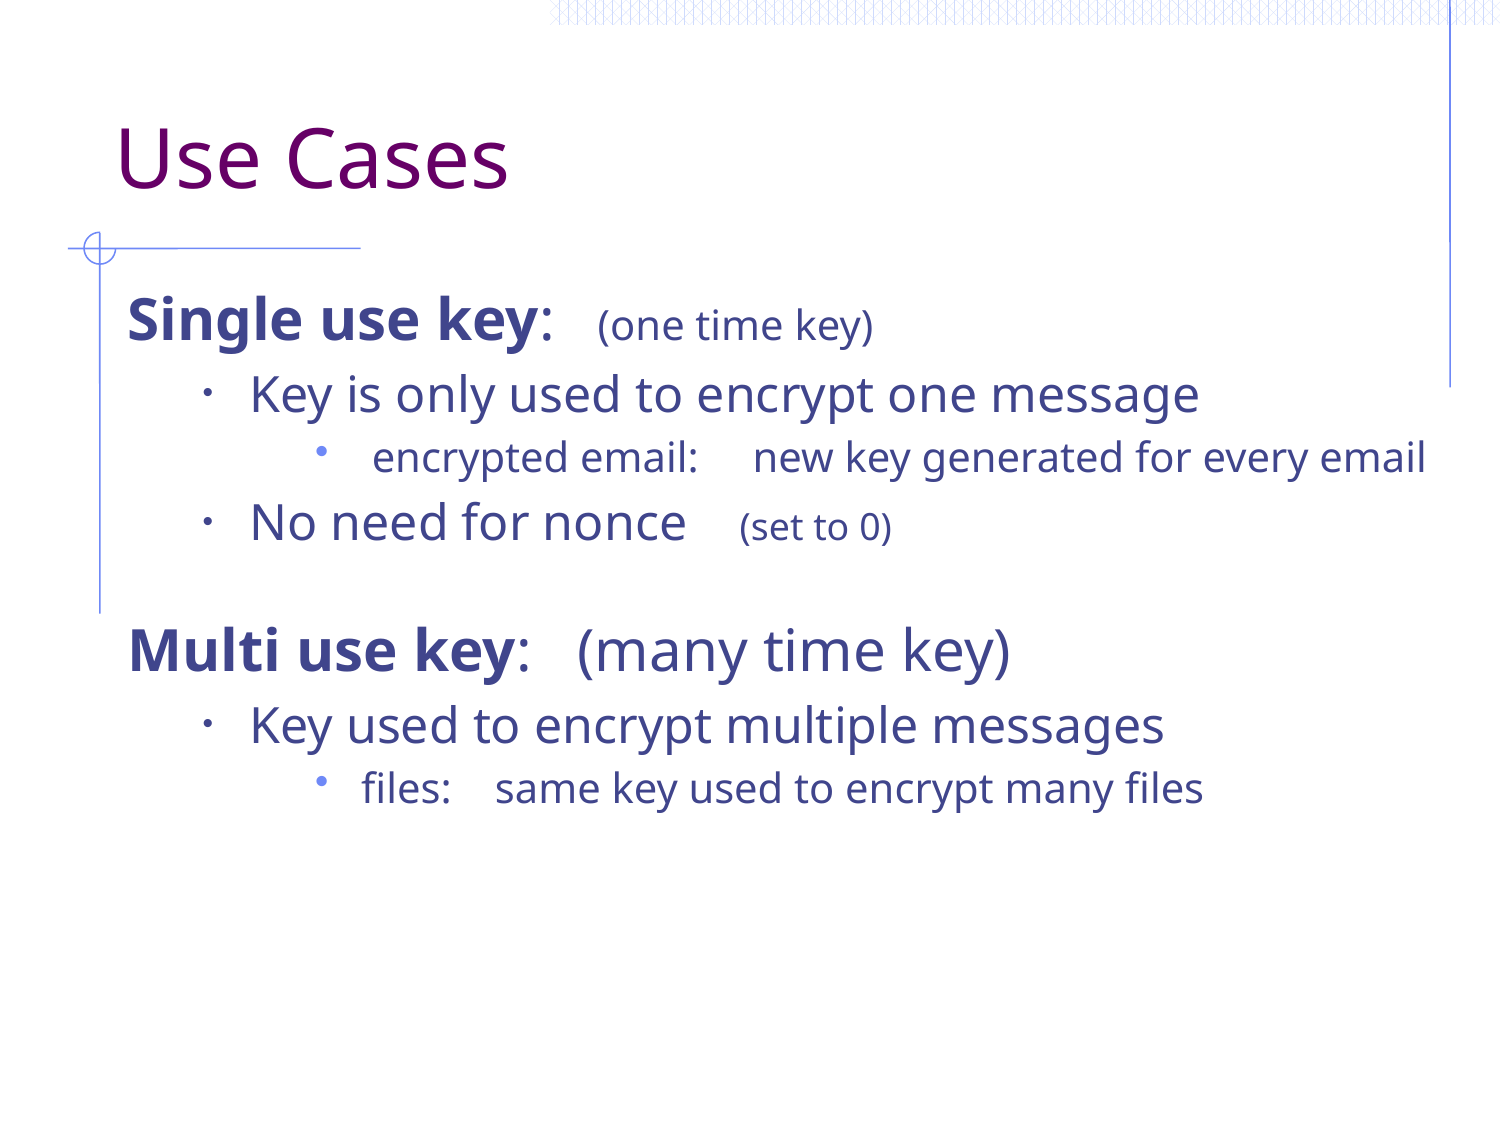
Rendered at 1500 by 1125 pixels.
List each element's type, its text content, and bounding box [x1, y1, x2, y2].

list Single use key: (one time key) Key is only used to encrypt one message encrypted email: new key generated for every email No need for nonce (set to 0) Multi use key: (many time key) Key used to encrypt multiple messages files: same key used to encrypt many files [112, 275, 1450, 1063]
title Use Cases [99, 50, 1375, 213]
